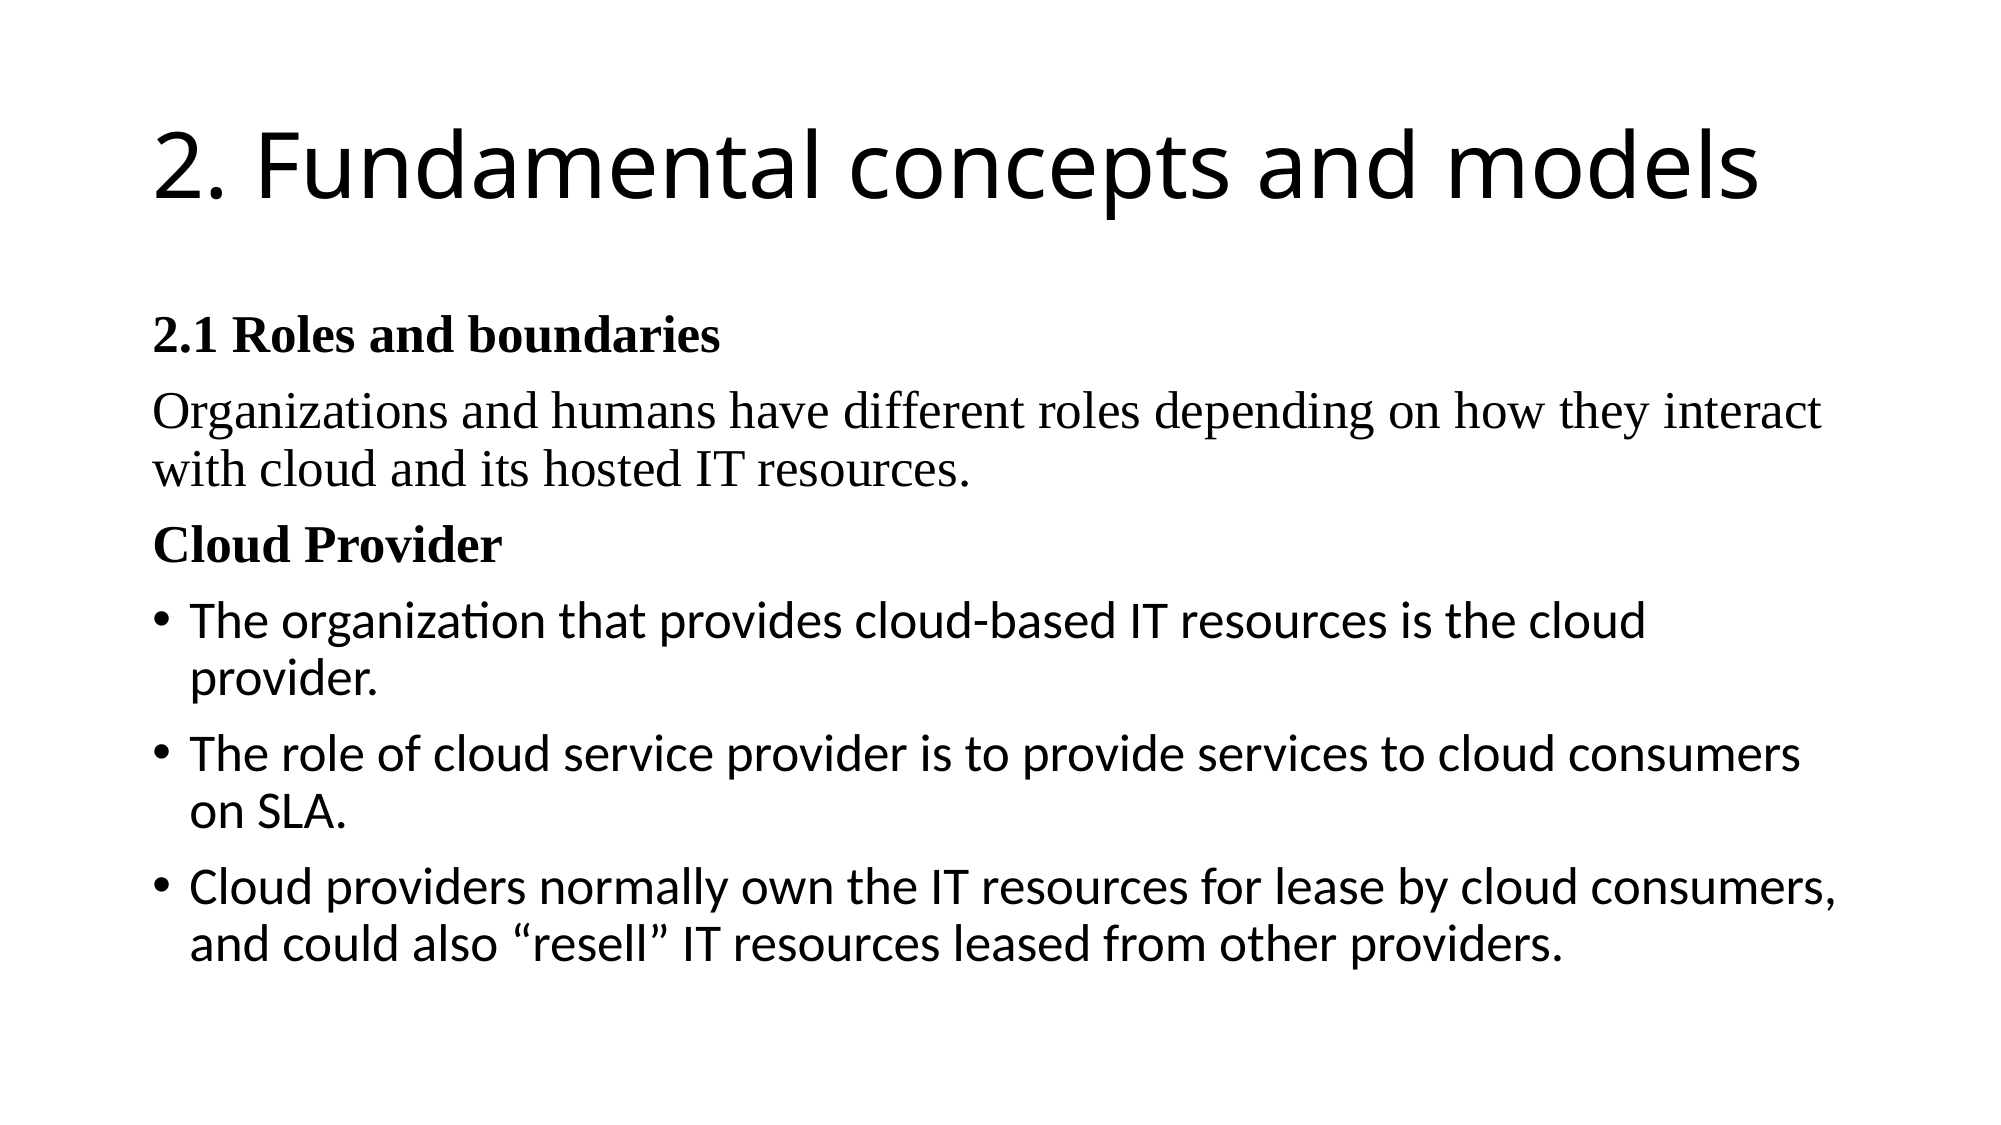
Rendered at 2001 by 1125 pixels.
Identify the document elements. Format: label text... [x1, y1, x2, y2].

list 2.1 Roles and boundaries Organizations and humans have different roles depending on how they interact with cloud and its hosted IT resources. Cloud Provider The organization that provides cloud-based IT resources is the cloud provider. The role of cloud service provider is to provide services to cloud consumers on SLA. Cloud providers normally own the IT resources for lease by cloud consumers, and could also “resell” IT resources leased from other providers. [137, 299, 1863, 1014]
title 2. Fundamental concepts and models [137, 59, 1863, 278]
